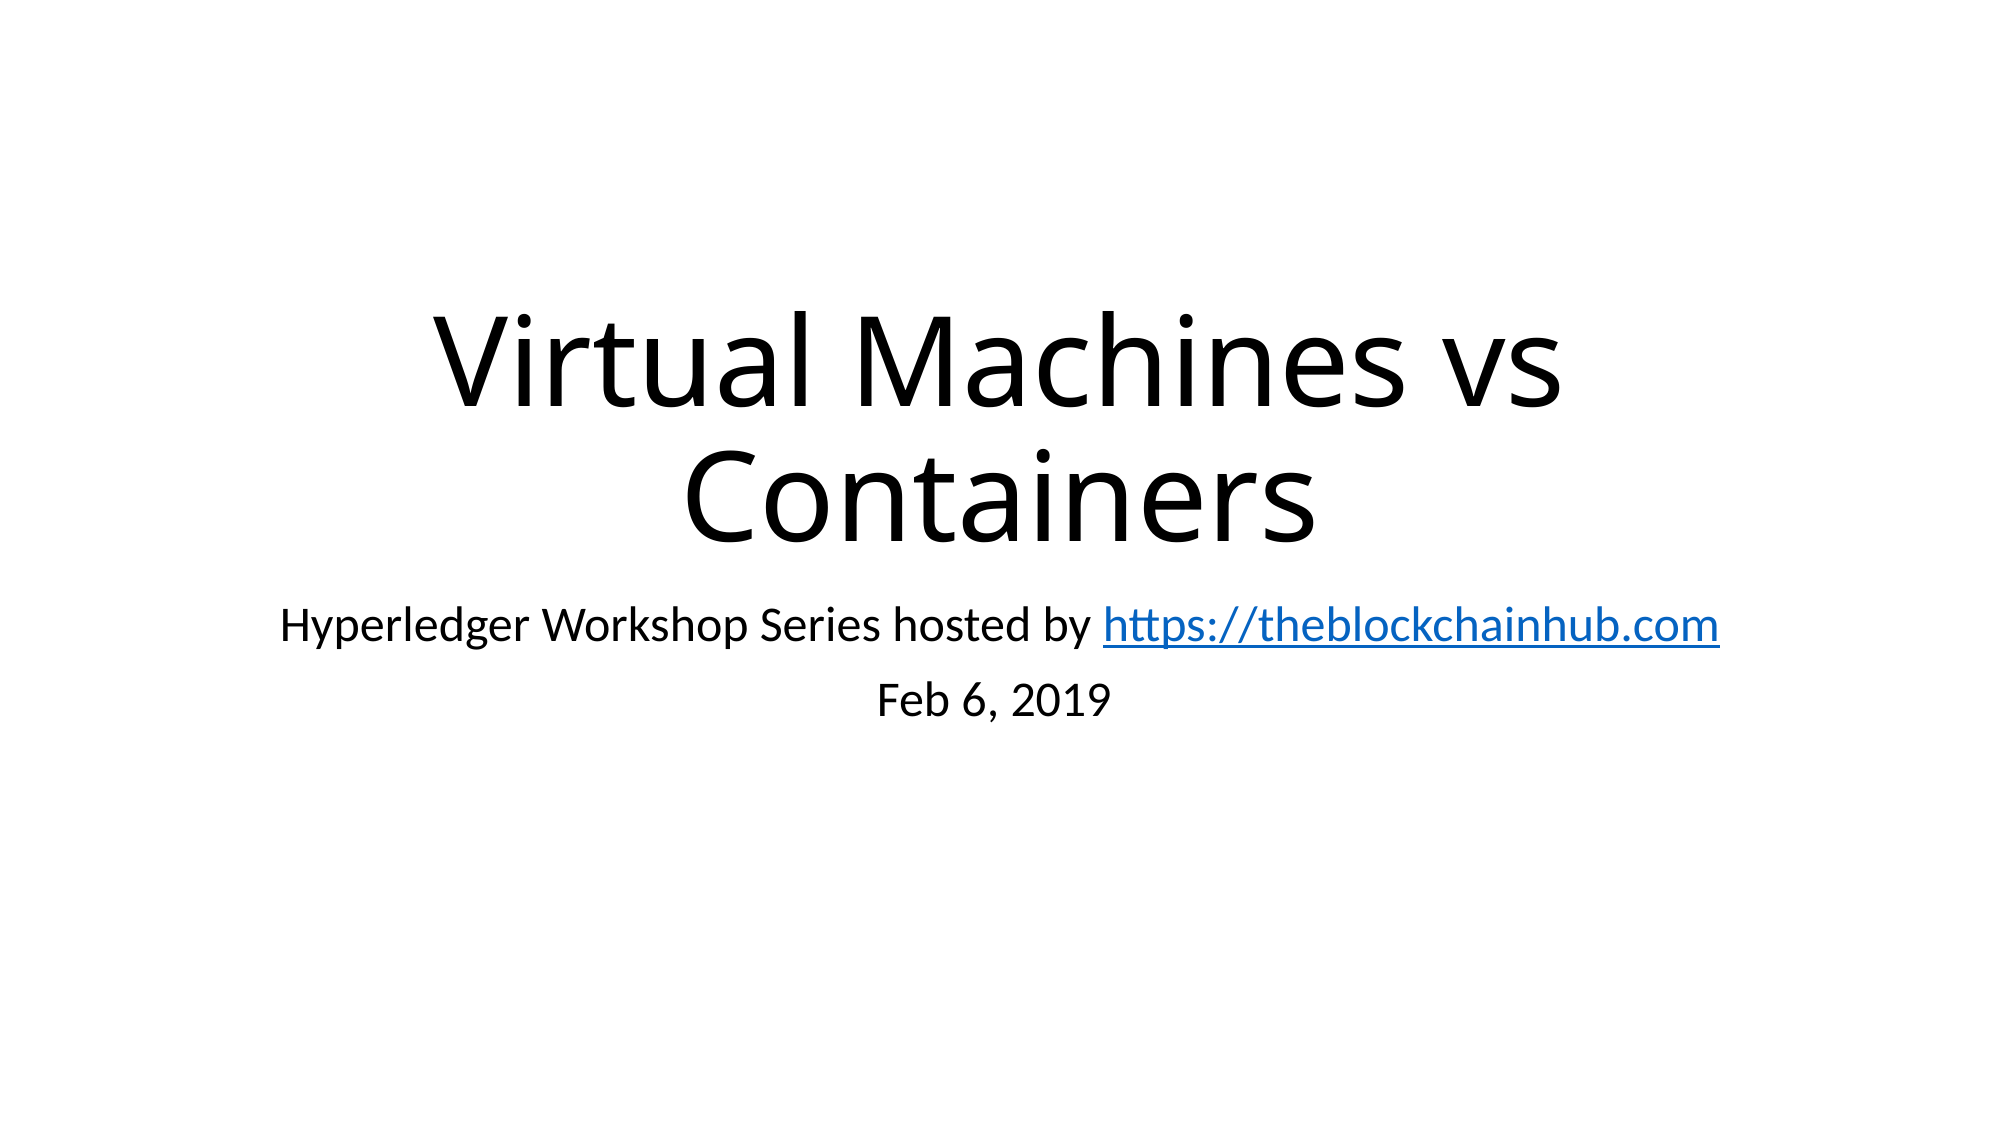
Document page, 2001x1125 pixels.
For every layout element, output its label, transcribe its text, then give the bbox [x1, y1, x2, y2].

title Virtual Machines vs Containers [249, 184, 1750, 576]
subtitle Hyperledger Workshop Series hosted by https://theblockchainhub.com Feb 6, 2019 [249, 590, 1750, 863]
